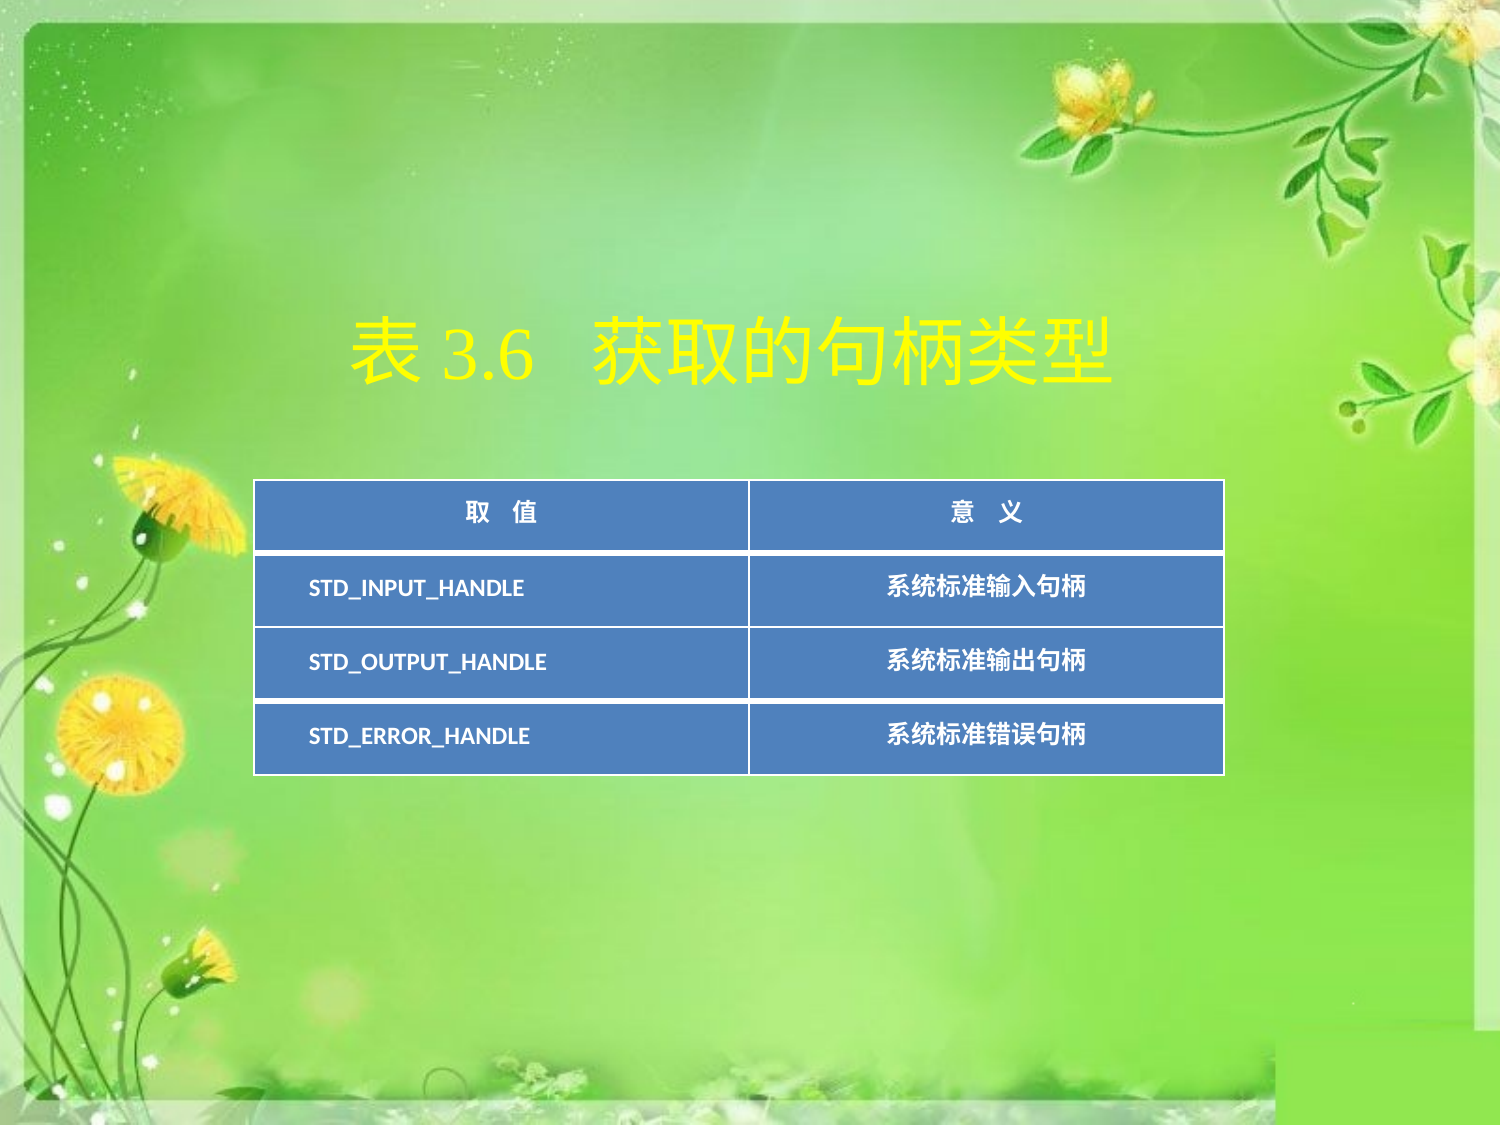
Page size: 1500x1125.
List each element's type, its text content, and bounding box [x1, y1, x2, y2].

title 表3.6 获取的句柄类型 [230, 255, 1235, 443]
table_cell STD_OUTPUT_HANDLE [255, 628, 748, 698]
table_header 意 义 [750, 481, 1223, 550]
table_cell 系统标准错误句柄 [750, 704, 1223, 774]
table_header 取 值 [255, 481, 748, 550]
table_cell STD_INPUT_HANDLE [255, 556, 748, 626]
picture [0, 0, 1500, 1125]
table_cell STD_ERROR_HANDLE [255, 704, 748, 774]
table_cell 系统标准输出句柄 [750, 628, 1223, 698]
table_cell 系统标准输入句柄 [750, 556, 1223, 626]
